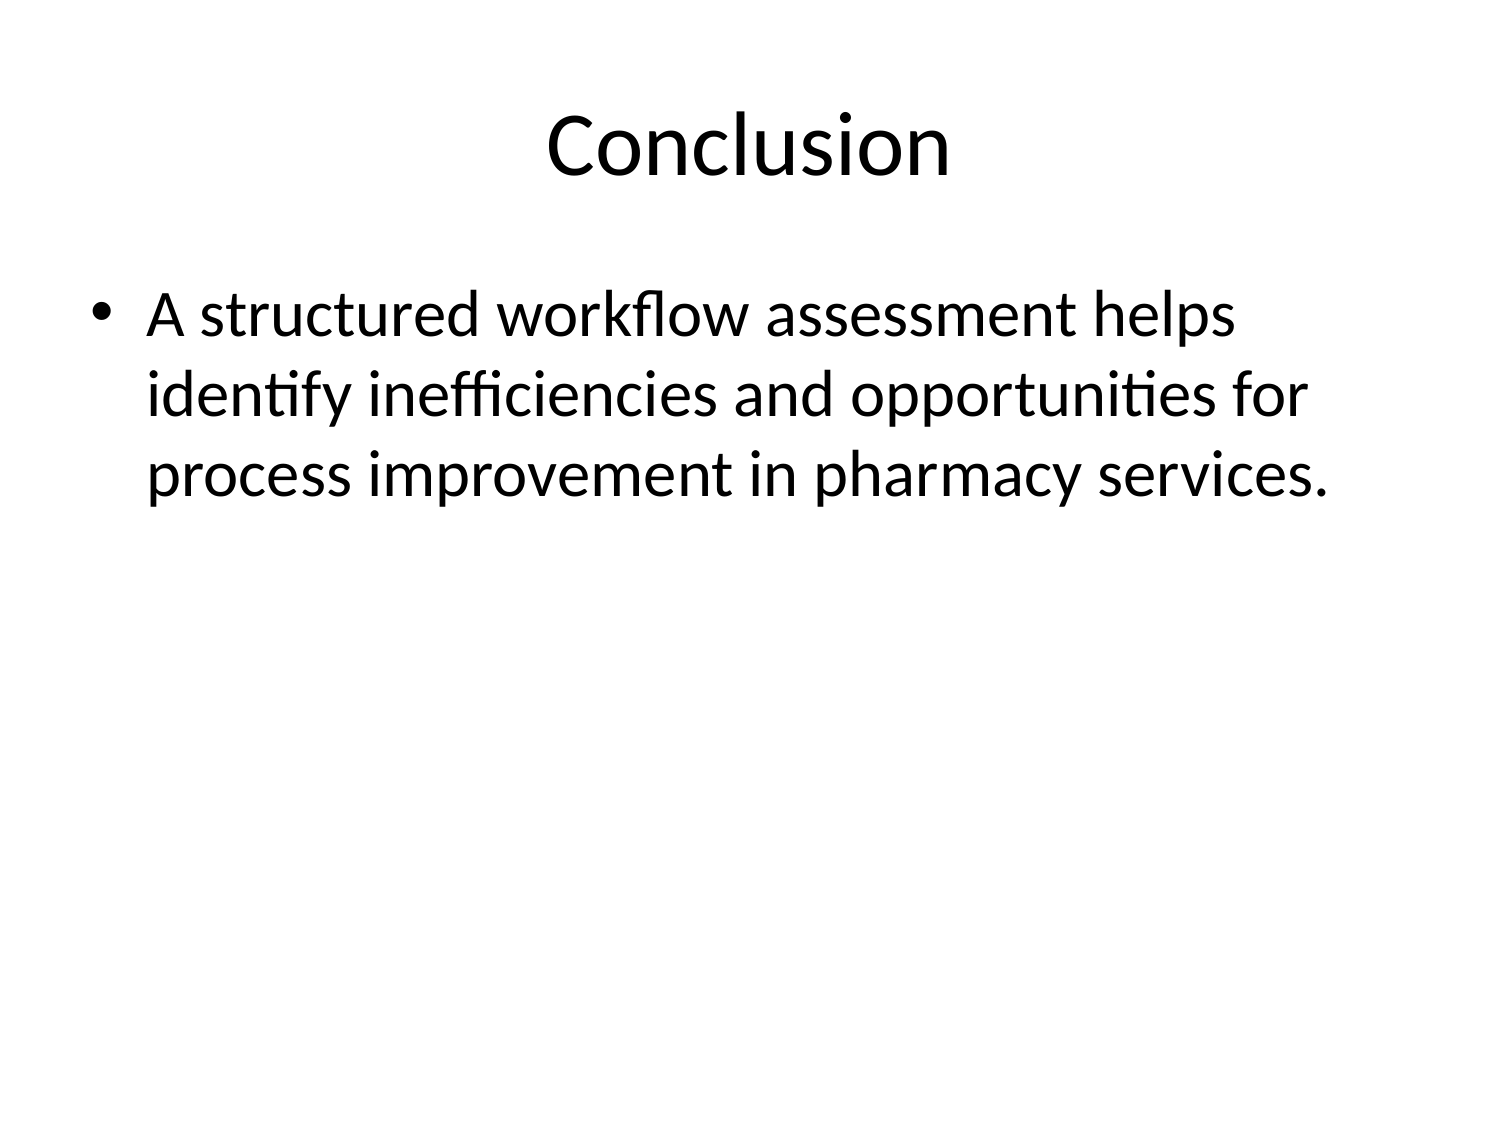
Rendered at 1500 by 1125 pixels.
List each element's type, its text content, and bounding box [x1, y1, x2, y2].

list A structured workflow assessment helps identify inefficiencies and opportunities for process improvement in pharmacy services. [75, 262, 1425, 1005]
title Conclusion [75, 45, 1425, 233]
